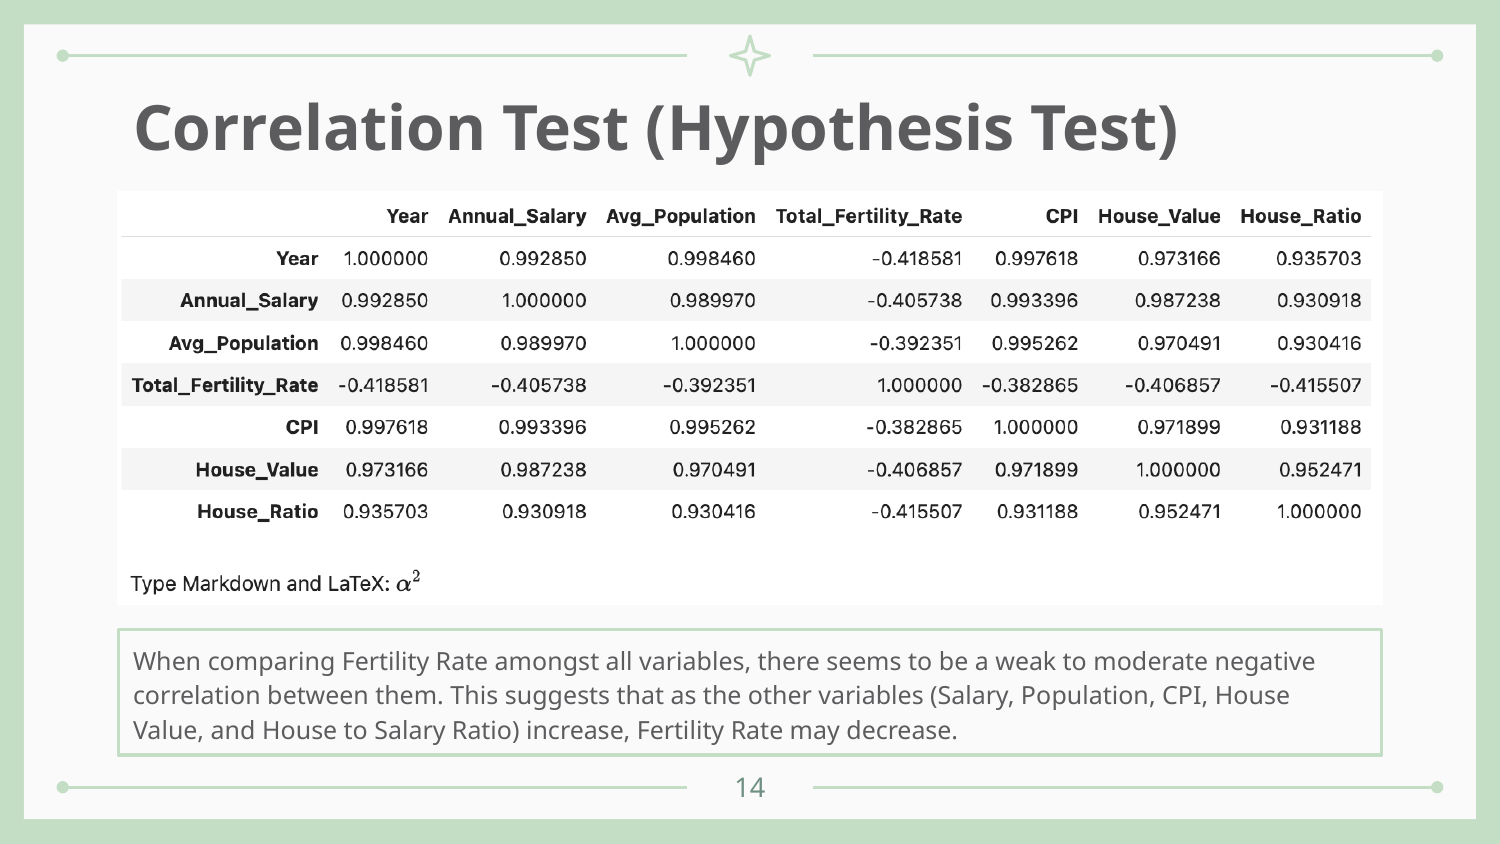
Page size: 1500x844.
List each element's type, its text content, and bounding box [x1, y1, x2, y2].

title Correlation Test (Hypothesis Test) [118, 72, 1382, 167]
picture [117, 191, 1383, 605]
slide_number ‹#› [705, 757, 795, 810]
subtitle When comparing Fertility Rate amongst all variables, there seems to be a weak to moderate negative correlation between them. This suggests that as the other variables (Salary, Population, CPI, House Value, and House to Salary Ratio) increase, Fertility Rate may decrease. [117, 628, 1383, 757]
